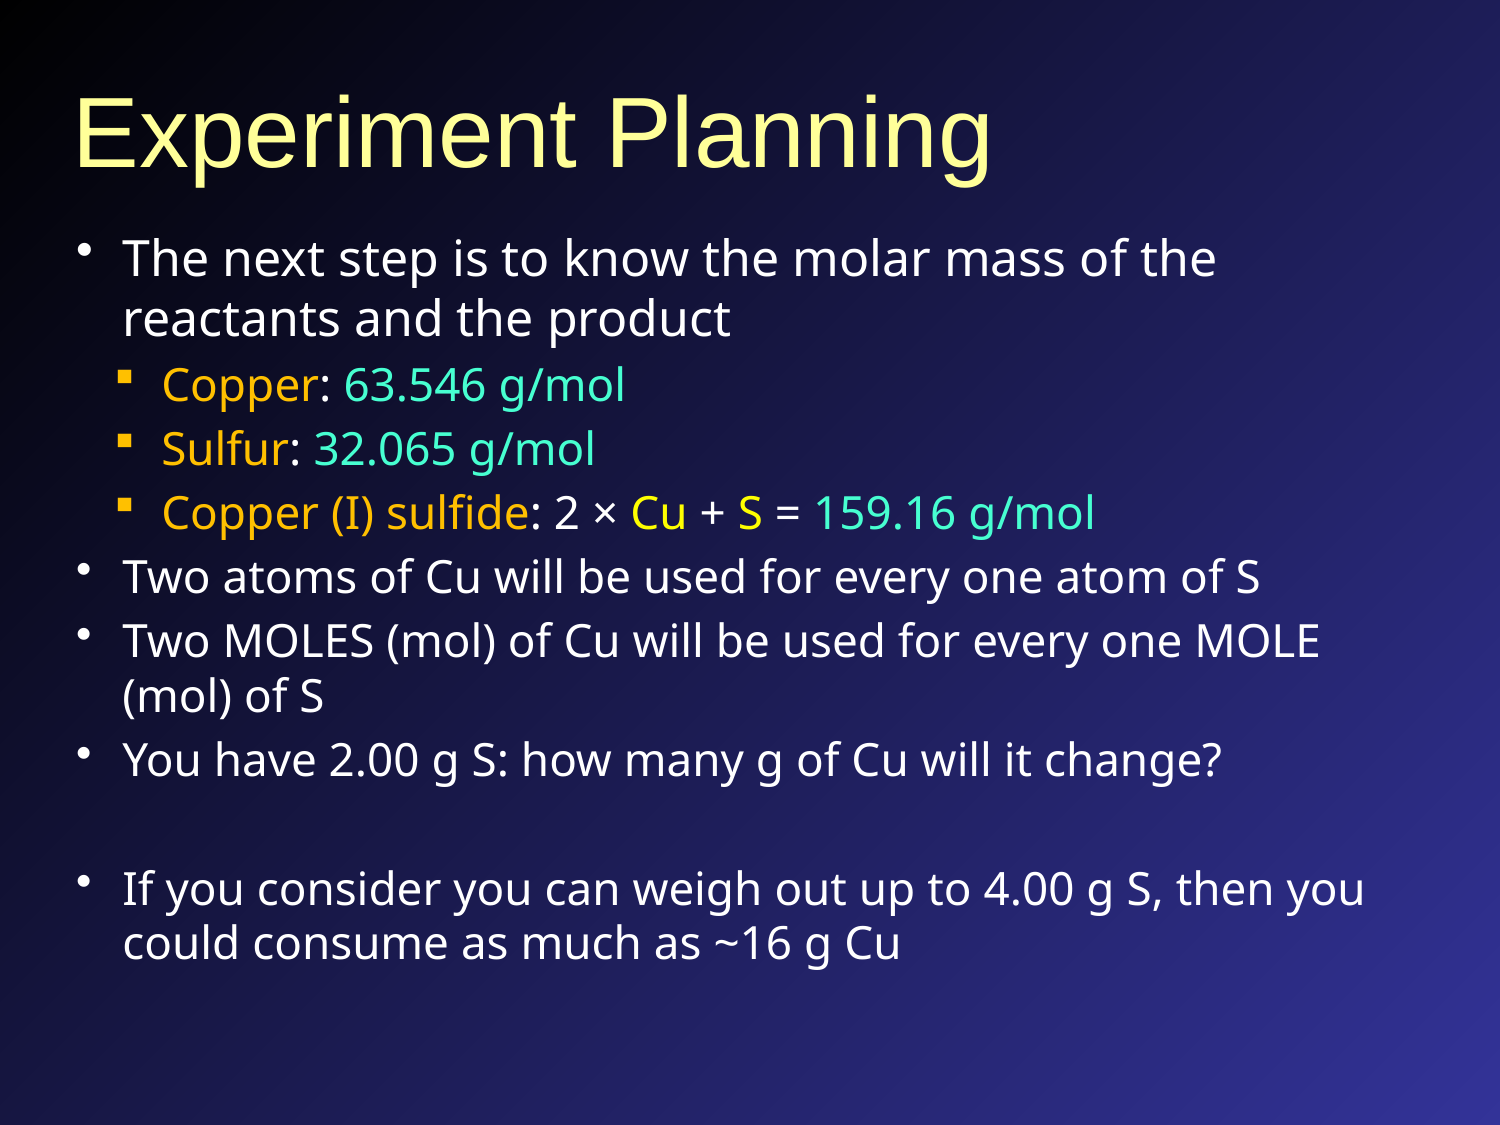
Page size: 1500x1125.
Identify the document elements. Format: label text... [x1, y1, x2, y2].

title Experiment Planning [57, 59, 1440, 197]
